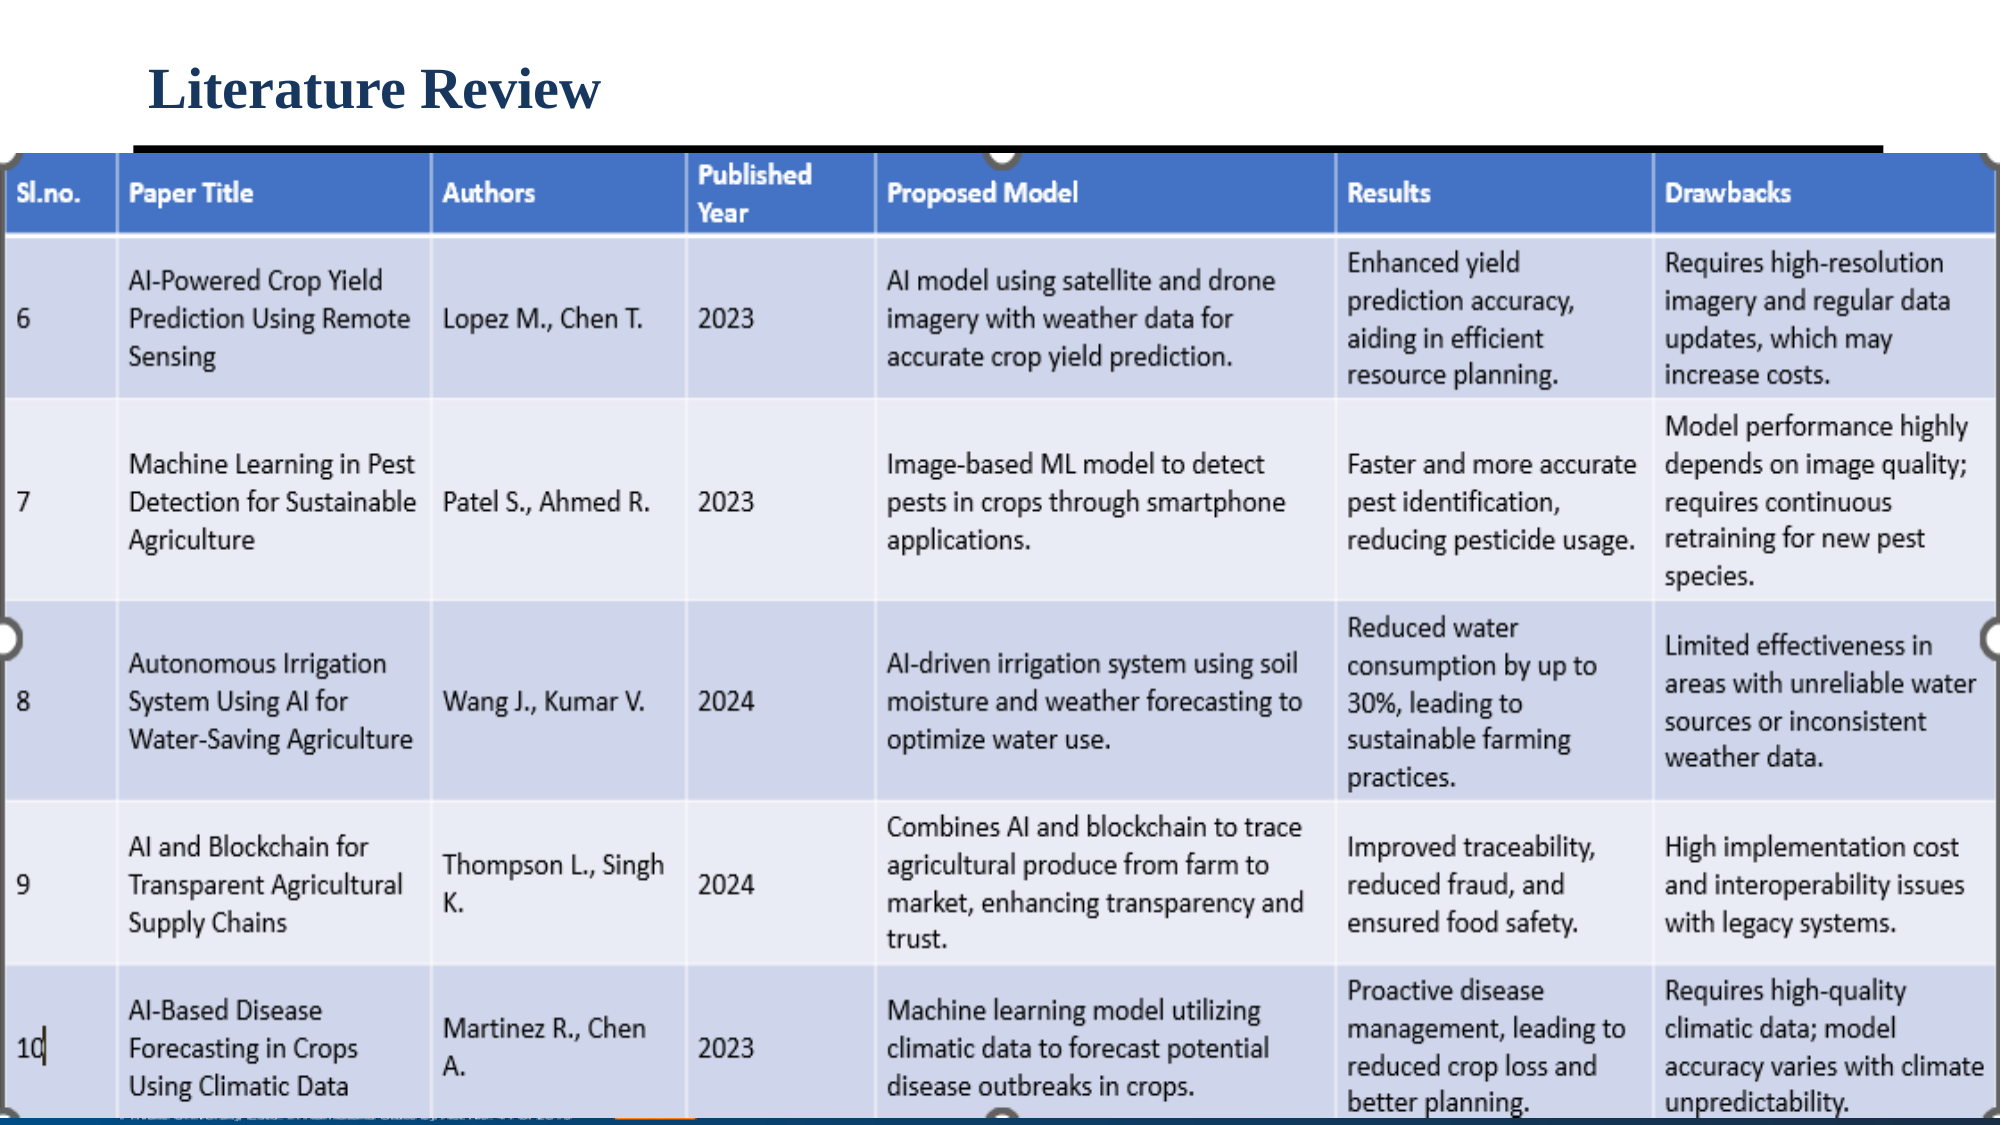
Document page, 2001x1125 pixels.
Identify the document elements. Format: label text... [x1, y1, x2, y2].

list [0, 152, 2000, 1118]
title Literature Review [133, 45, 1884, 125]
picture [0, 1118, 2000, 1125]
